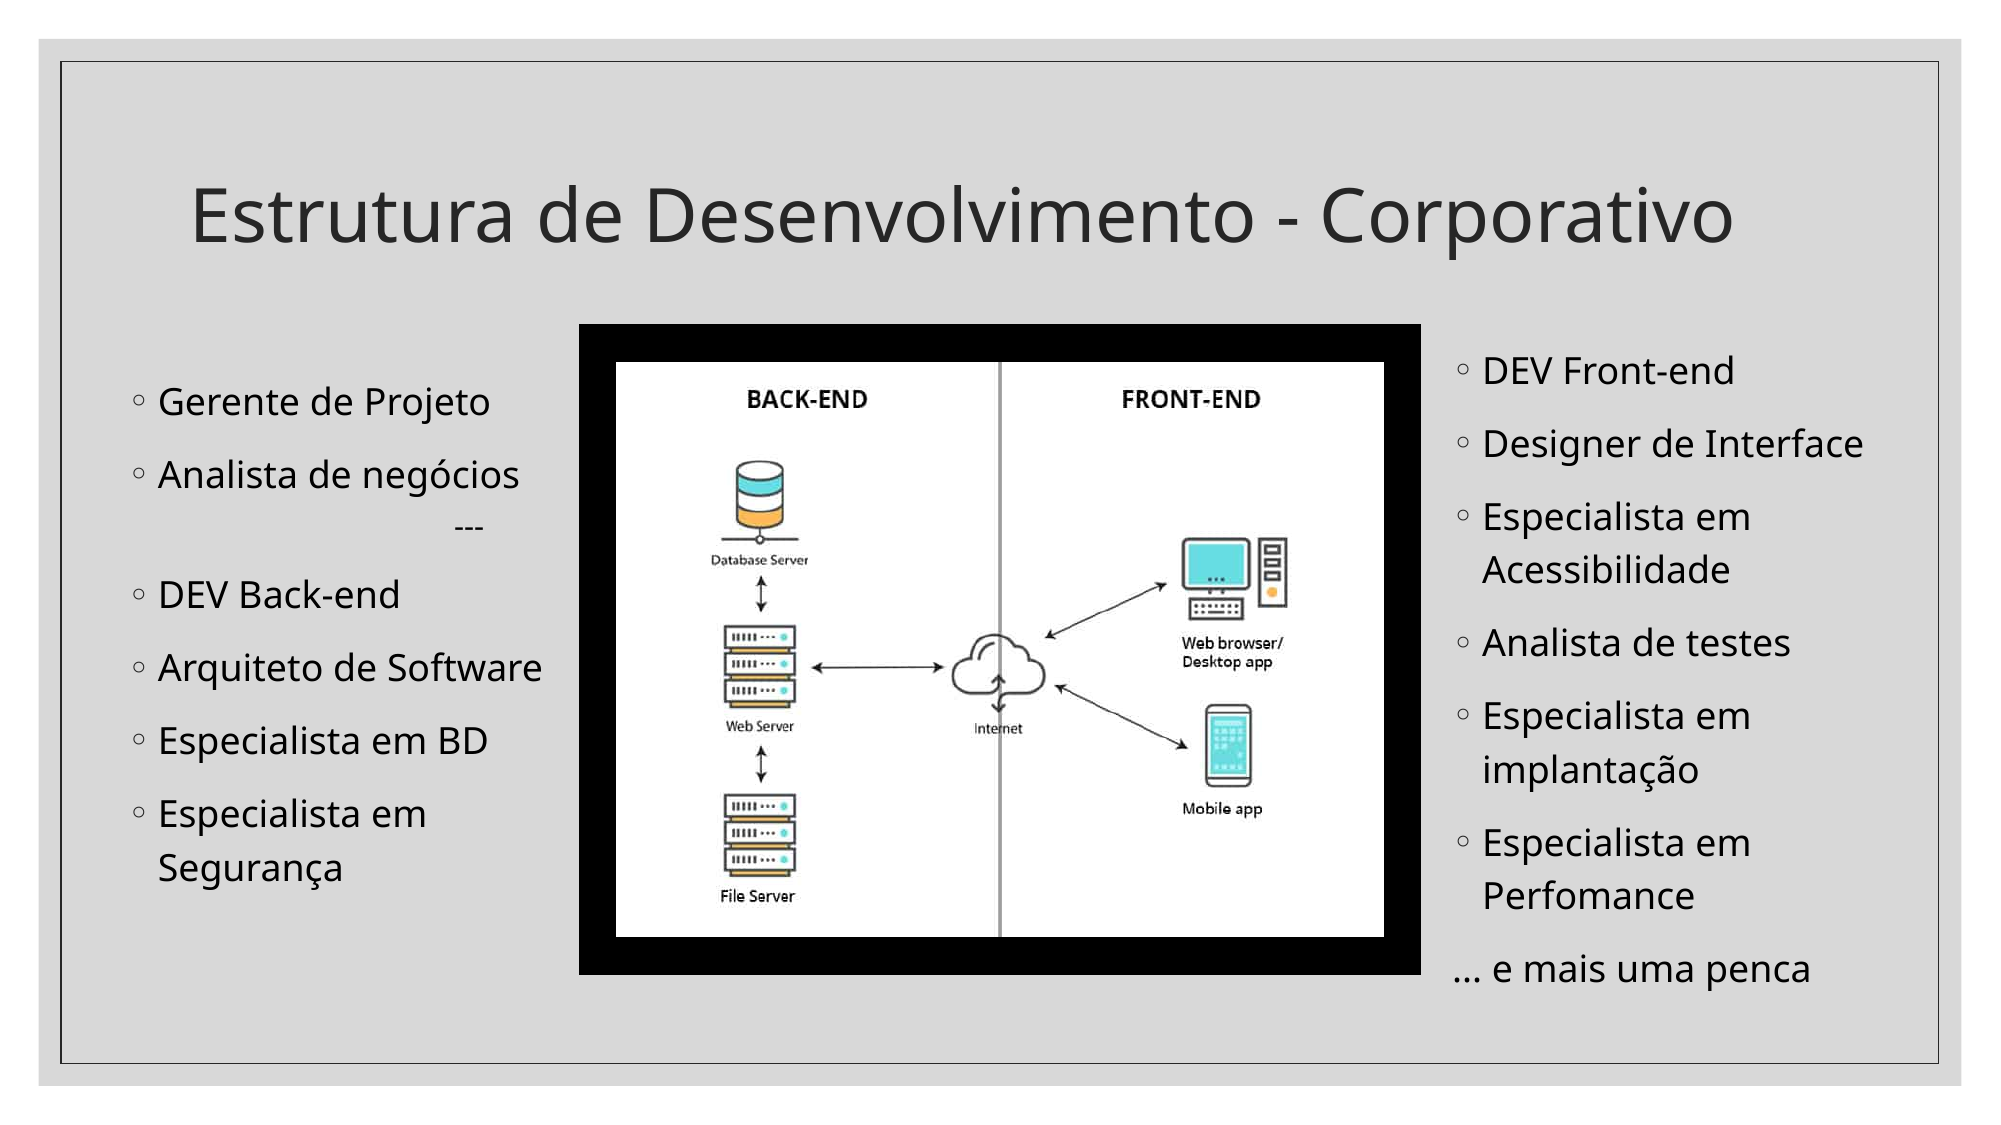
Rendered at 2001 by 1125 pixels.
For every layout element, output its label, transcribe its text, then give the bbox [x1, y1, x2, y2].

text_box DEV Front-end Designer de Interface Especialista em Acessibilidade Analista de testes Especialista em implantação Especialista em Perfomance ... e mais uma penca [1436, 330, 1887, 1022]
picture [616, 361, 1384, 938]
title Estrutura de Desenvolvimento - Corporativo [174, 105, 1825, 331]
list Gerente de Projeto Analista de negócios --- DEV Back-end Arquiteto de Software Especialista em BD Especialista em Segurança [112, 361, 563, 1022]
